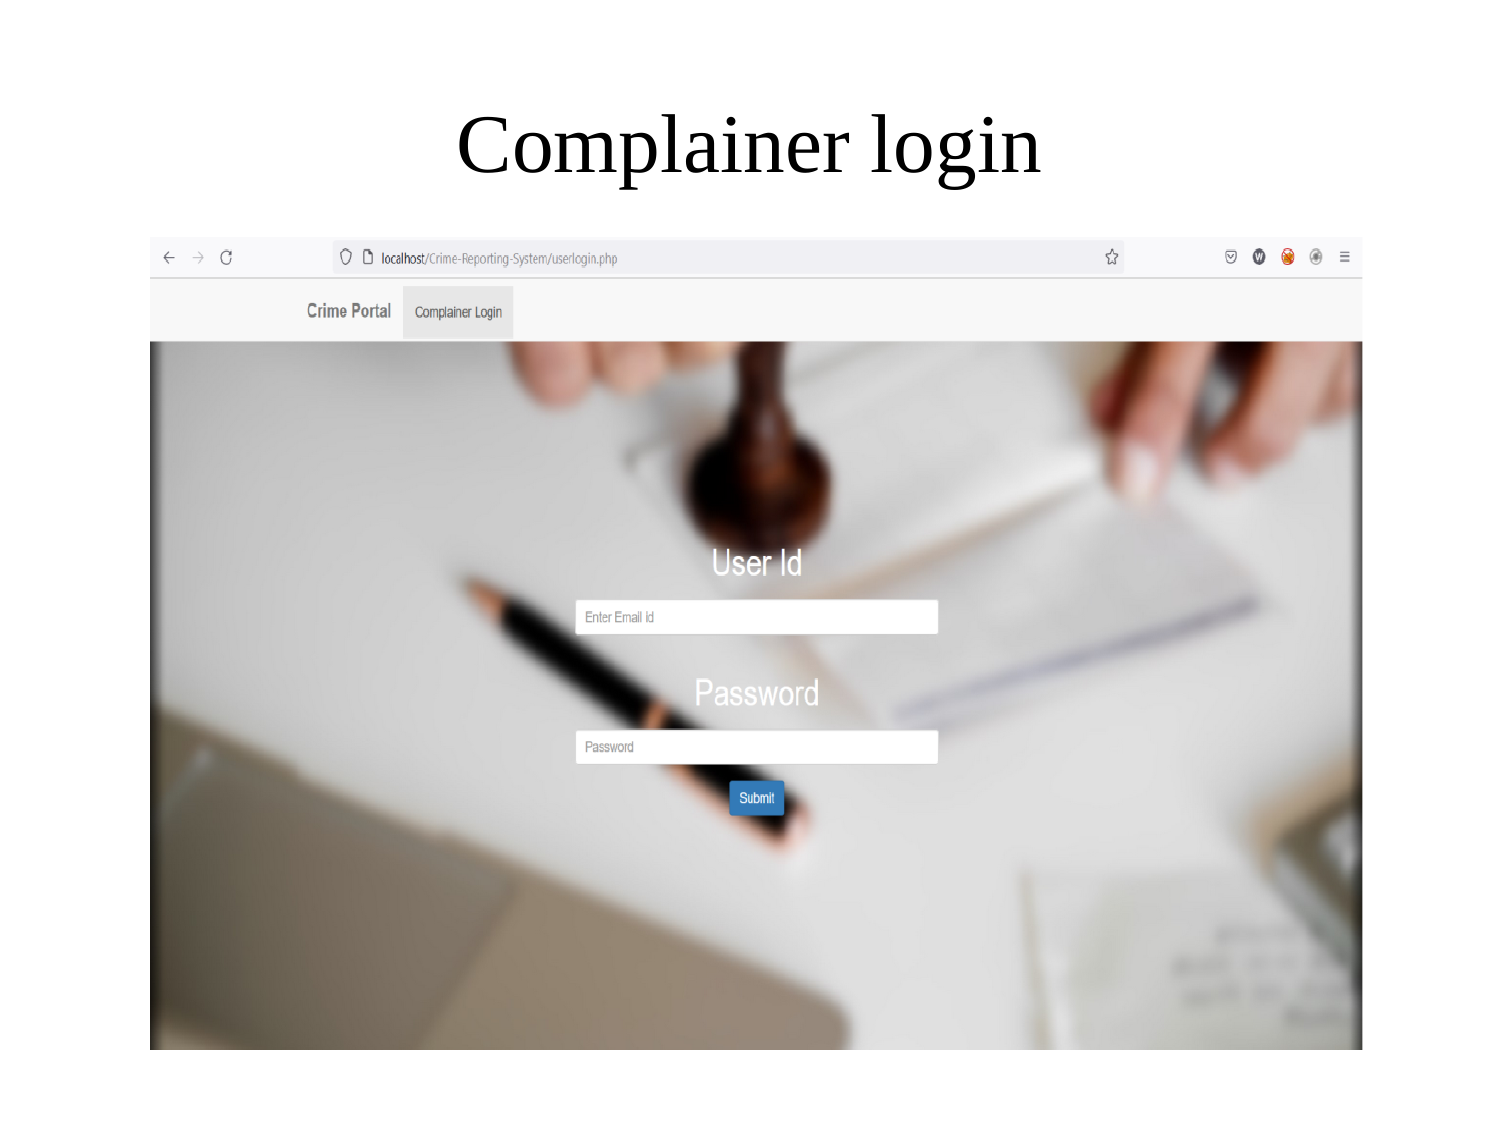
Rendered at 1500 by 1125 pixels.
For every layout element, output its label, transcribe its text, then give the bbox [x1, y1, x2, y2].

title Complainer login [75, 45, 1425, 233]
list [149, 237, 1363, 1051]
